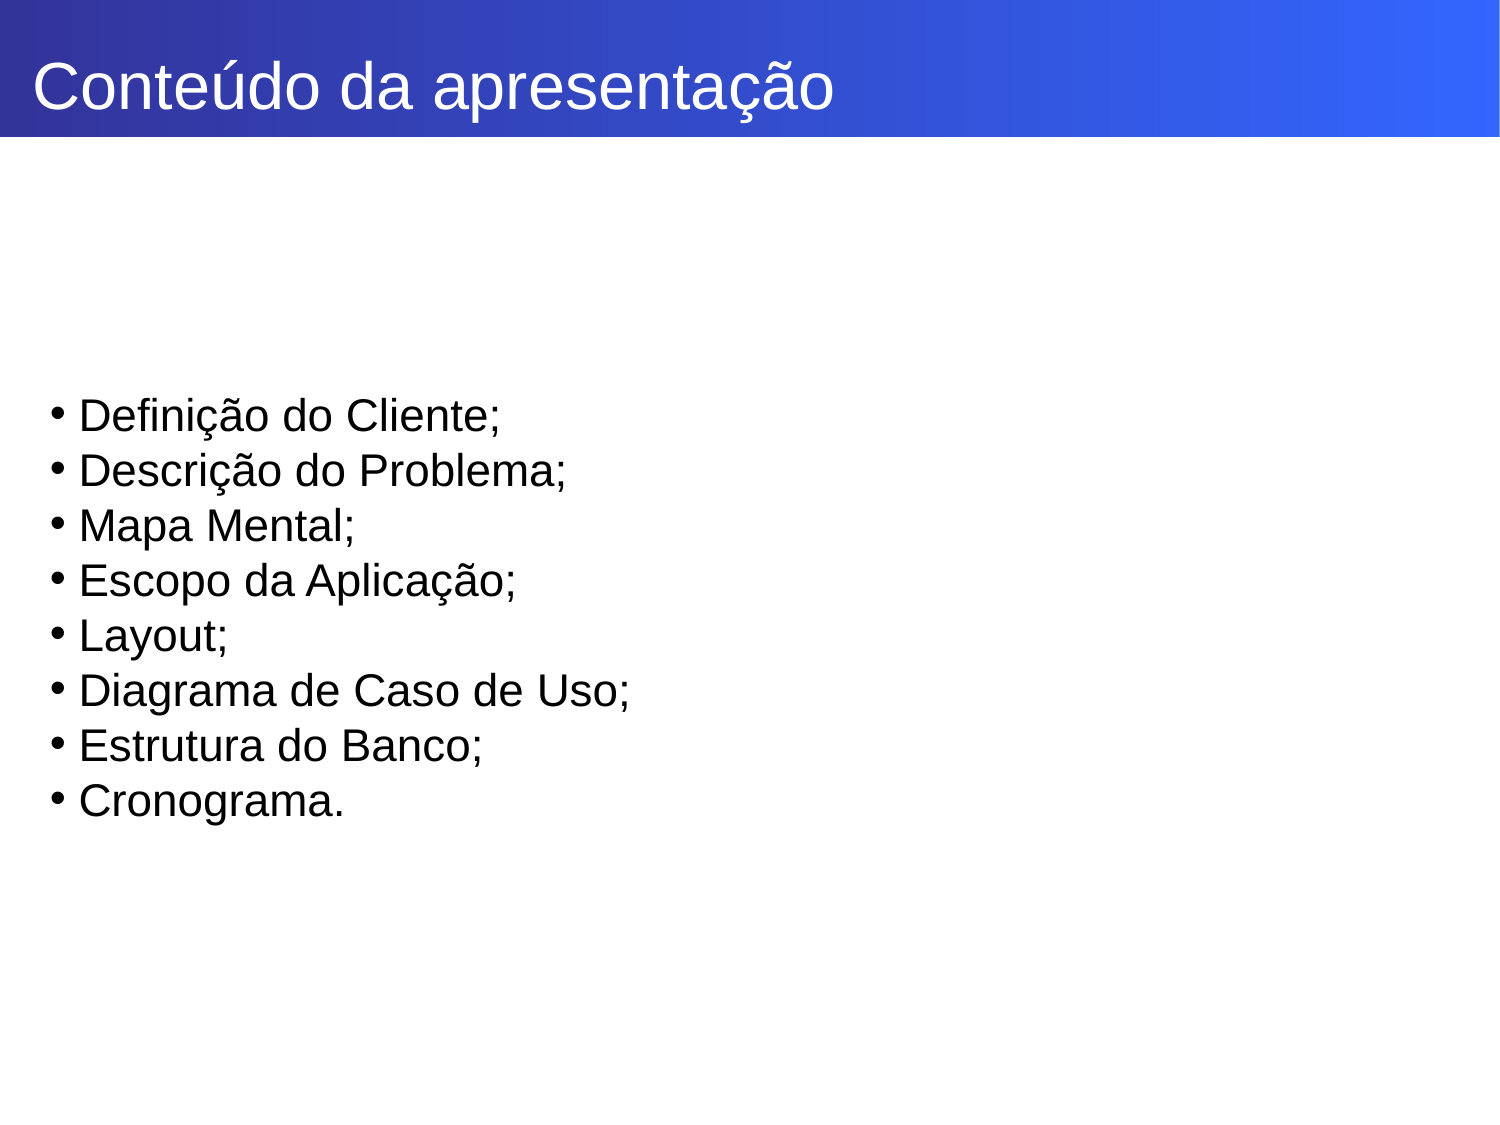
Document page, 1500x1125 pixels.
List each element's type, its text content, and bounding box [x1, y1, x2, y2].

text_box Conteúdo da apresentação [17, 11, 1471, 153]
text_box Definição do Cliente; Descrição do Problema; Mapa Mental; Escopo da Aplicação; Layout; Diagrama de Caso de Uso; Estrutura do Banco; Cronograma. [35, 377, 1385, 1125]
